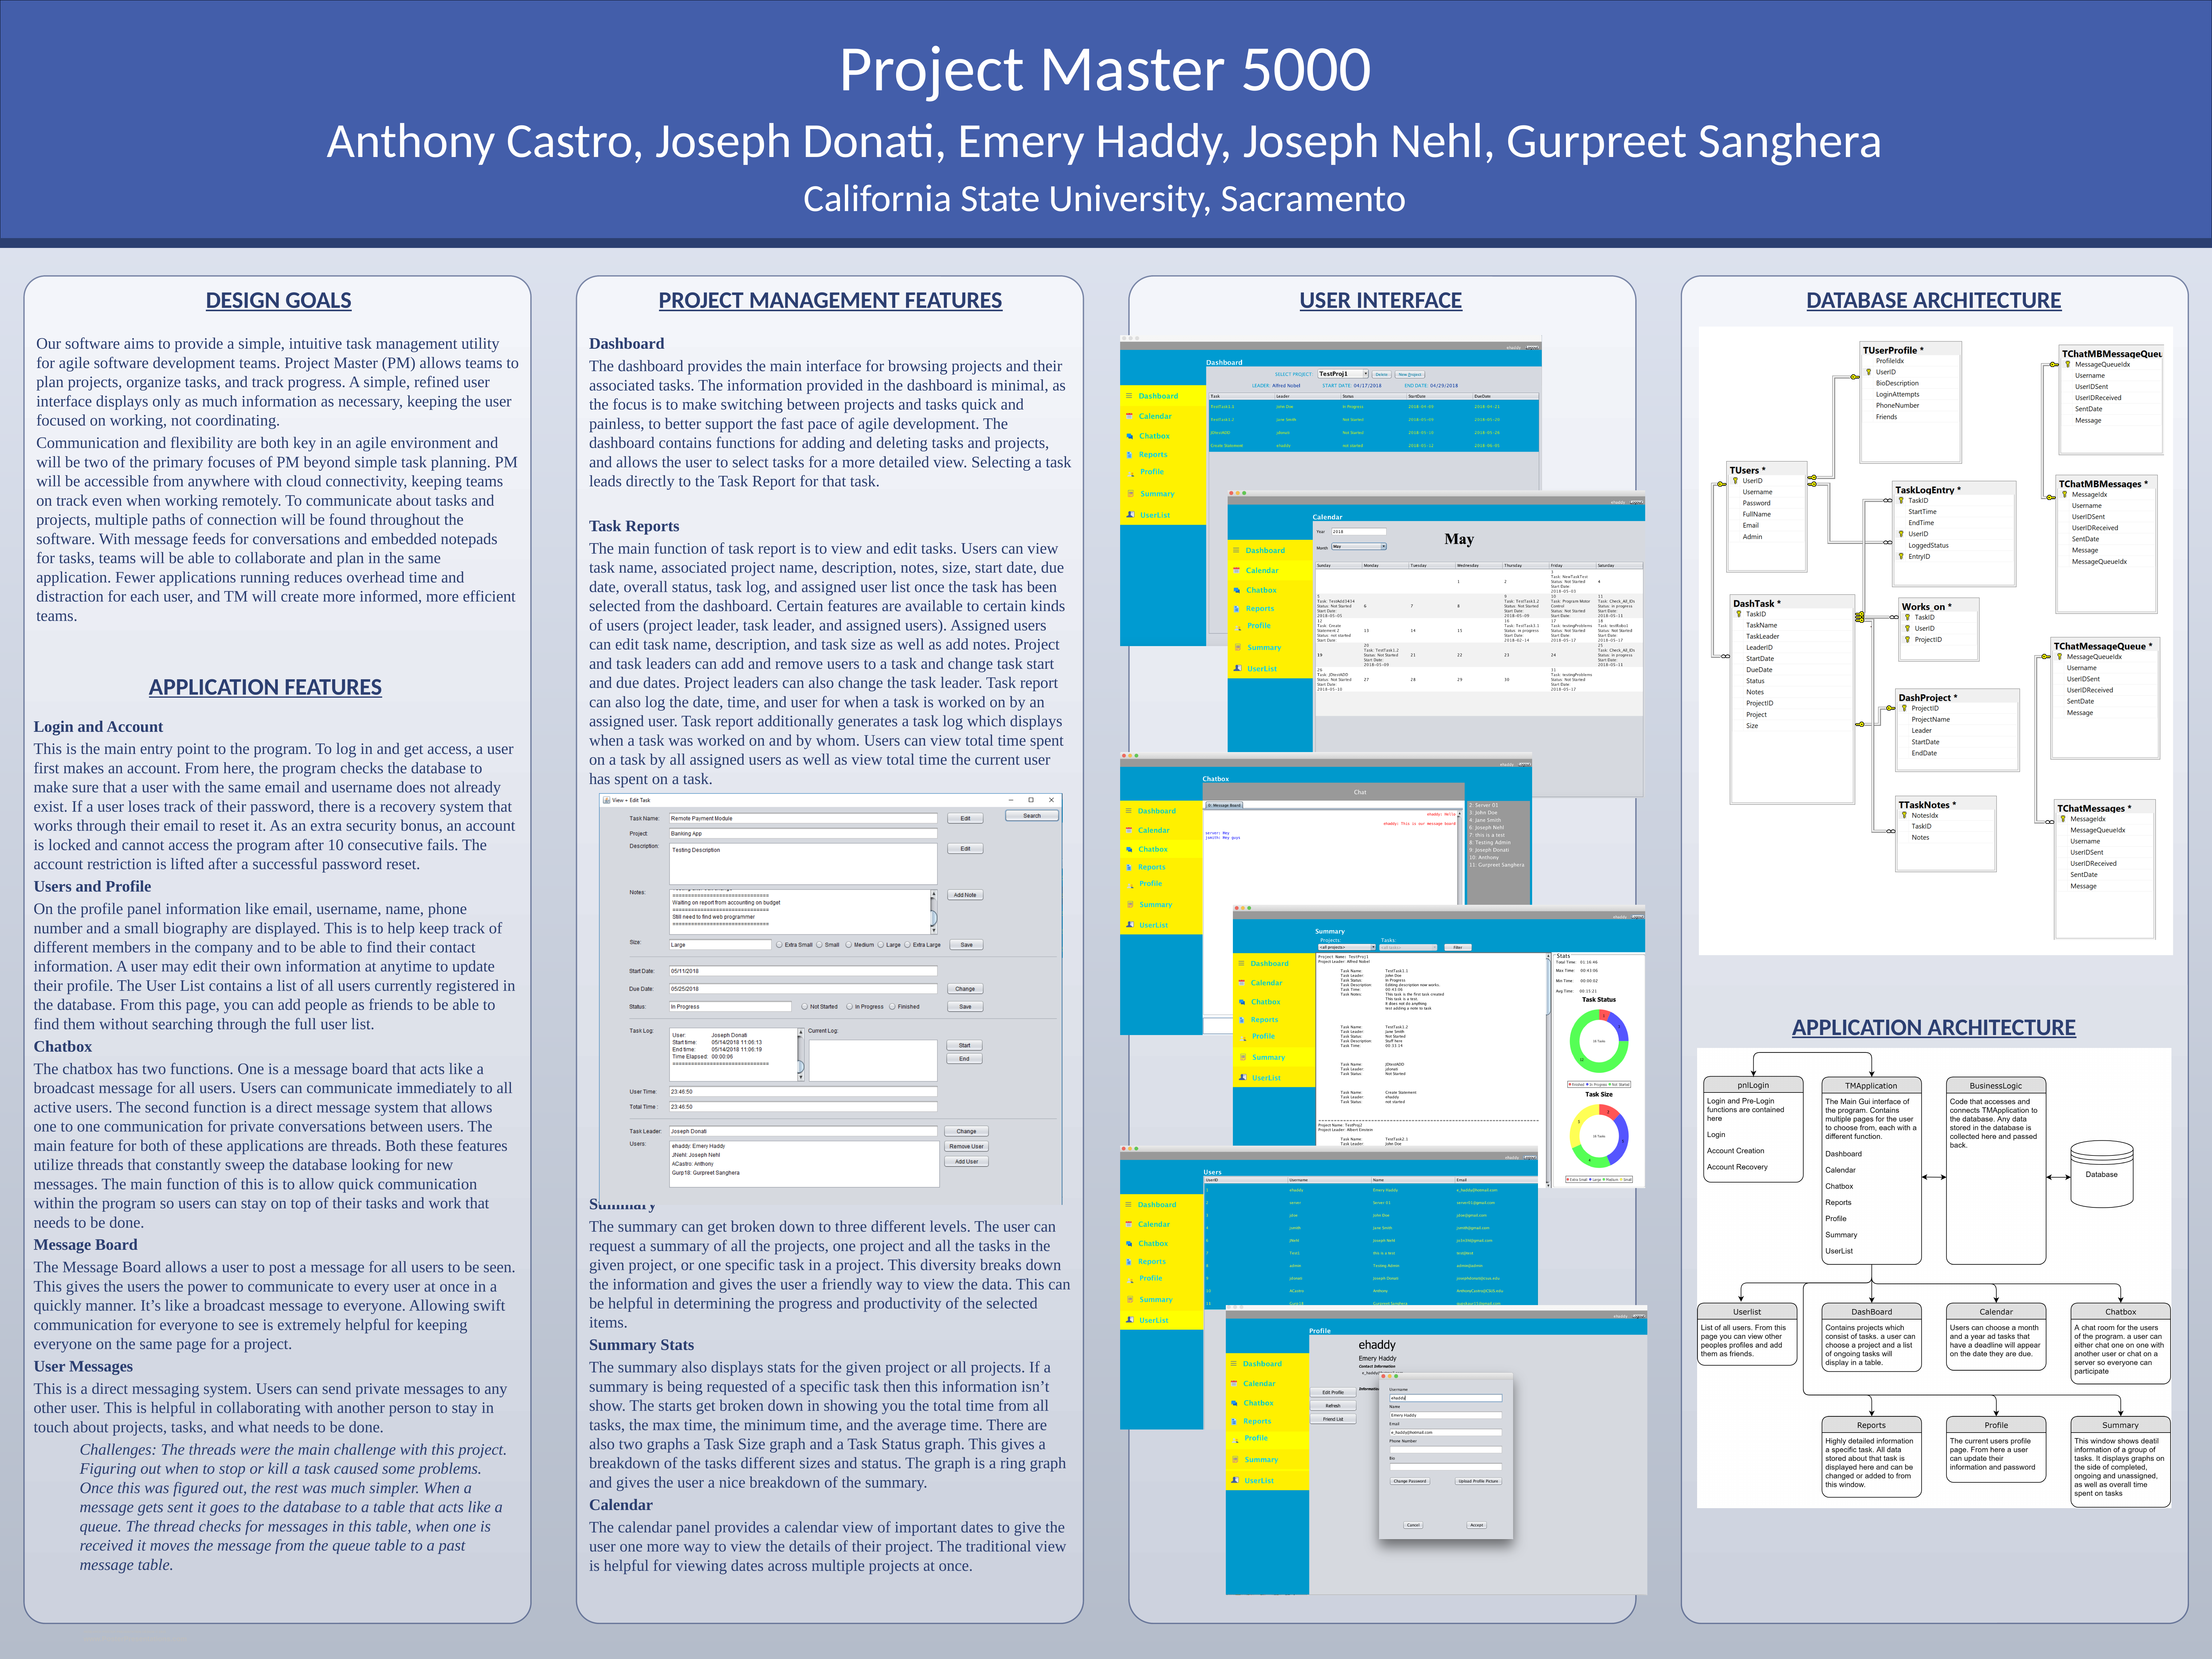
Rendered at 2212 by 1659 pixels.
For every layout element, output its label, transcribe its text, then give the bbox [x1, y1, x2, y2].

picture [1225, 362, 1227, 365]
picture [1445, 944, 1472, 951]
picture [1120, 783, 1647, 1595]
picture [1331, 930, 1332, 933]
picture [1228, 362, 1231, 365]
picture [1328, 516, 1331, 519]
picture [1341, 930, 1343, 934]
picture [1310, 1329, 1313, 1333]
picture [1317, 1330, 1320, 1333]
picture [1219, 1172, 1221, 1174]
picture [1329, 930, 1331, 933]
picture [1120, 335, 1542, 350]
list USER INTERFACE [1128, 280, 1635, 318]
picture [1209, 778, 1210, 781]
list [1681, 321, 2188, 387]
picture [1215, 777, 1217, 781]
picture [1221, 362, 1222, 365]
picture [1316, 929, 1319, 933]
list Our software aims to provide a simple, intuitive task management utility for agile software development teams. Project Master (PM) allows teams to plan projects, organize tasks, and track progress. A simple, refined user interface displays only as much information as necessary, keeping the user focused on working, not coordinating. Communication and flexibility are both key in an agile environment and will be two of the primary focuses of PM beyond simple task planning. PM will be accessible from anywhere with cloud connectivity, keeping teams on track even when working remotely. To communicate about tasks and projects, multiple paths of connection will be found throughout the software. With message feeds for conversations and embedded notepads for tasks, teams will be able to collaborate and plan in the same application. Fewer applications running reduces overhead time and distraction for each user, and TM will create more informed, more efficient teams. [25, 321, 532, 640]
picture [1699, 327, 2173, 955]
text_box APPLICATION ARCHITECTURE [1681, 1007, 2188, 1045]
picture [1340, 516, 1341, 519]
picture [1222, 778, 1225, 781]
list DATABASE ARCHITECTURE [1681, 280, 2188, 318]
picture [1379, 944, 1437, 951]
picture [1320, 930, 1321, 933]
list Anthony Castro, Joseph Donati, Emery Haddy, Joseph Nehl, Gurpreet Sanghera [299, 106, 1912, 171]
picture [1328, 1330, 1330, 1333]
picture [1332, 516, 1333, 519]
list Login and Account This is the main entry point to the program. To log in and get access, a user first makes an account. From here, the program checks the database to make sure that a user with the same email and username does not already exist. If a user loses track of their password, there is a recovery system that works through their email to reset it. As an extra security bonus, an account is locked and cannot access the program after 10 consecutive fails. The account restriction is lifted after a successful password reset. Users and Profile On the profile panel information like email, username, name, phone number and a small biography are displayed. This is to help keep track of different members in the company and to be able to find their contact information. A user may edit their own information at anytime to update their profile. The User List contains a list of all users currently registered in the database. From this page, you can add people as friends to be able to find them without searching through the full user list. Chatbox The chatbox has two functions. One is a message board that acts like a broadcast message for all users. Users can communicate immediately to all active users. The second function is a direct message system that allows one to one communication for private conversations between users. The main feature for both of these applications are threads. Both these features utilize threads that constantly sweep the database looking for new messages. The main function of this is to allow quick communication within the program so users can stay on top of their tasks and work that needs to be done. Message Board The Message Board allows a user to post a message for all users to be seen. This gives the users the power to communicate to every user at once in a quickly manner. It’s like a broadcast message to everyone. Allowing swift communication for everyone to see is extremely helpful for keeping everyone on the same page for a project. User Messages This is a direct messaging system. Users can send private messages to any other user. This is helpful in collaborating with another person to stay in touch about projects, tasks, and what needs to be done. Challenges: The threads were the main challenge with this project. Figuring out when to stop or kill a task caused some problems. Once this was figured out, the rest was much simpler. When a message gets sent it goes to the database to a table that acts like a queue. The thread checks for messages in this table, when one is received it moves the message from the queue table to a past message table. [22, 704, 529, 1647]
list APPLICATION FEATURES [12, 666, 519, 704]
list California State University, Sacramento [299, 171, 1912, 235]
picture [1324, 516, 1327, 519]
list Project Master 5000 [299, 23, 1912, 106]
list Dashboard The dashboard provides the main interface for browsing projects and their associated tasks. The information provided in the dashboard is minimal, as the focus is to make switching between projects and tasks quick and painless, to better support the fast pace of agile development. The dashboard contains functions for adding and deleting tasks and projects, and allows the user to select tasks for a more detailed view. Selecting a task leads directly to the Task Report for that task. Task Reports The main function of task report is to view and edit tasks. Users can view task name, associated project name, description, notes, size, start date, due date, overall status, task log, and assigned user list once the task has been selected from the dashboard. Certain features are available to certain kinds of users (project leader, task leader, and assigned users). Assigned users can edit task name, description, and task size as well as add notes. Project and task leaders can add and remove users to a task and change task start and due dates. Project leaders can also change the task leader. Task report can also log the date, time, and user for when a task is worked on by an assigned user. Task report additionally generates a task log which displays when a task was worked on and by whom. Users can view total time spent on a task by all assigned users as well as view total time the current user has spent on a task. Summary The summary can get broken down to three different levels. The user can request a summary of all the projects, one project and all the tasks in the given project, or one specific task in a project. This diversity breaks down the information and gives the user a friendly way to view the data. This can be helpful in determining the progress and productivity of the selected items. Summary Stats The summary also displays stats for the given project or all projects. If a summary is being requested of a specific task then this information isn’t show. The starts get broken down in showing you the total time from all tasks, the max time, the minimum time, and the average time. There are also two graphs a Task Size graph and a Task Status graph. This gives a breakdown of the tasks different sizes and status. The graph is a ring graph and gives the user a nice breakdown of the summary. Calendar The calendar panel provides a calendar view of important dates to give the user one more way to view the details of their project. The traditional view is helpful for viewing dates across multiple projects at once. [577, 321, 1084, 1617]
picture [1120, 367, 1645, 798]
list PROJECT MANAGEMENT FEATURES [577, 280, 1084, 318]
picture [1226, 778, 1228, 781]
picture [599, 793, 1063, 1205]
picture [1218, 776, 1221, 781]
picture [1239, 362, 1240, 365]
picture [1210, 361, 1211, 364]
picture [1207, 360, 1210, 365]
picture [1697, 1048, 2172, 1508]
picture [1203, 777, 1206, 781]
picture [1325, 930, 1326, 933]
picture [1321, 1328, 1323, 1333]
picture [1318, 944, 1376, 951]
list DESIGN GOALS [25, 280, 532, 318]
